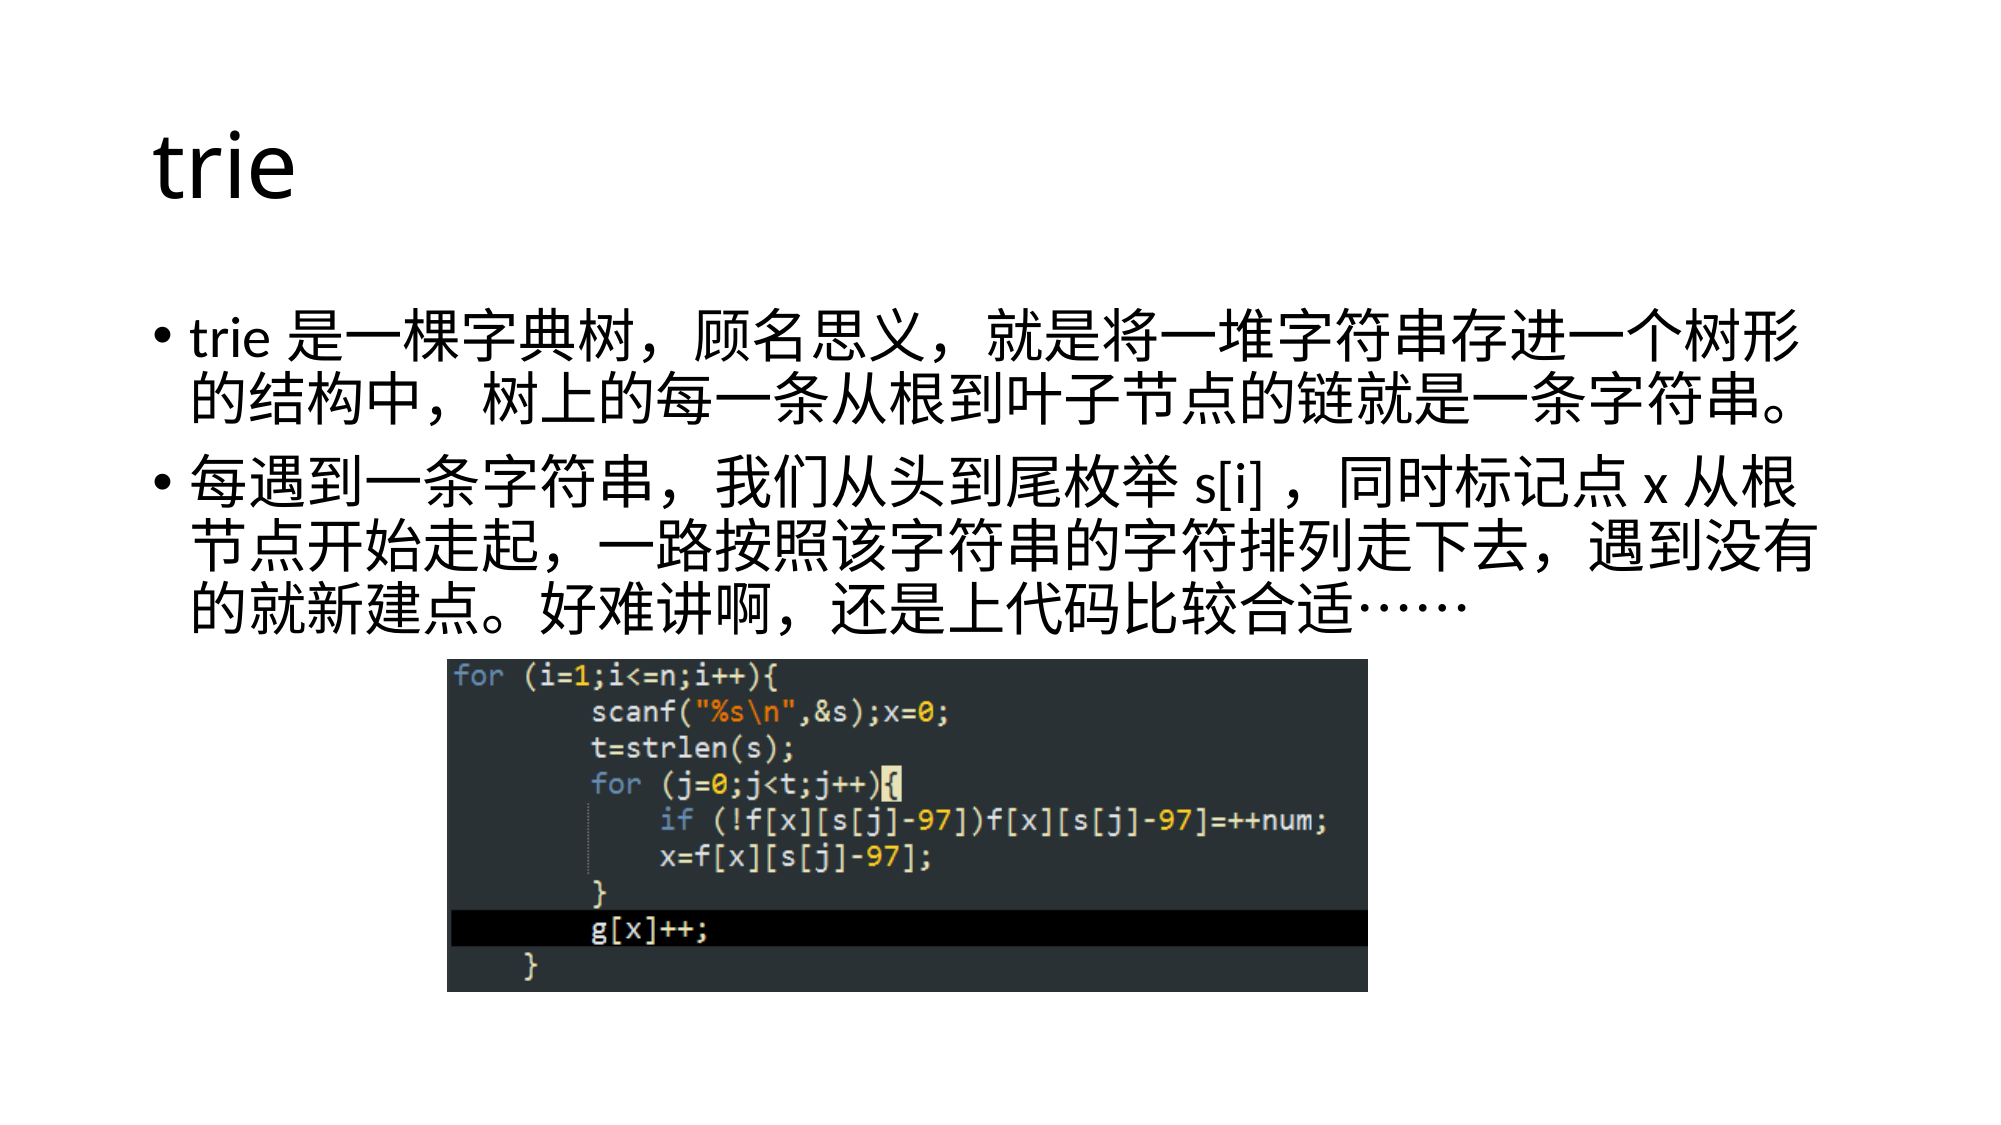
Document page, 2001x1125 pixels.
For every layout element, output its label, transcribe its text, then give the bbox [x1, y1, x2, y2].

title trie [137, 59, 1863, 278]
list trie是一棵字典树，顾名思义，就是将一堆字符串存进一个树形的结构中，树上的每一条从根到叶子节点的链就是一条字符串。 每遇到一条字符串，我们从头到尾枚举s[i]，同时标记点x从根节点开始走起，一路按照该字符串的字符排列走下去，遇到没有的就新建点。好难讲啊，还是上代码比较合适…… [137, 299, 1863, 1014]
picture [447, 659, 1368, 992]
